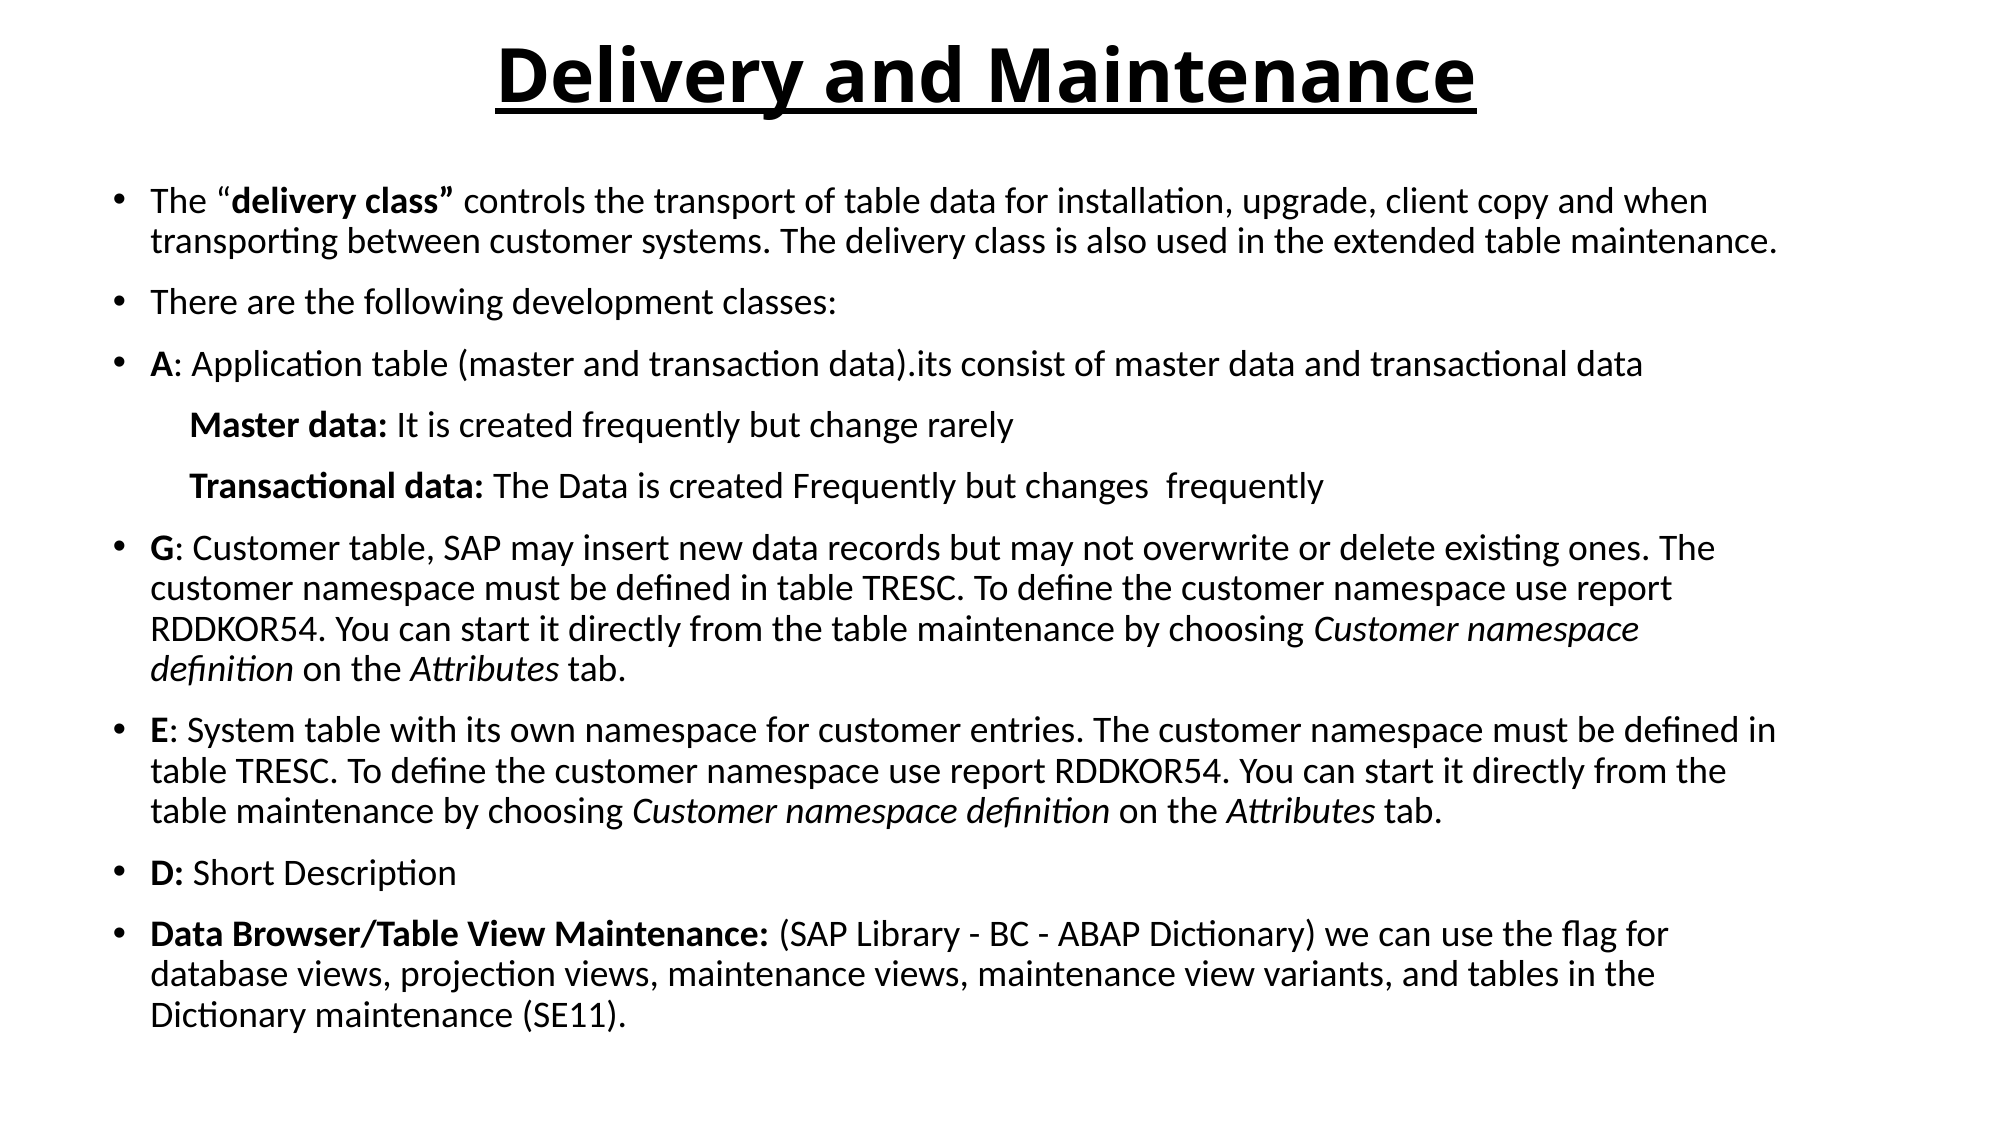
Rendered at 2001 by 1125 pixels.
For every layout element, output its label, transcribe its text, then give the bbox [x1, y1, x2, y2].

list The “delivery class” controls the transport of table data for installation, upgrade, client copy and when transporting between customer systems. The delivery class is also used in the extended table maintenance. There are the following development classes: A: Application table (master and transaction data).its consist of master data and transactional data Master data: It is created frequently but change rarely Transactional data: The Data is created Frequently but changes frequently G: Customer table, SAP may insert new data records but may not overwrite or delete existing ones. The customer namespace must be defined in table TRESC. To define the customer namespace use report RDDKOR54. You can start it directly from the table maintenance by choosing Customer namespace definition on the Attributes tab. E: System table with its own namespace for customer entries. The customer namespace must be defined in table TRESC. To define the customer namespace use report RDDKOR54. You can start it directly from the table maintenance by choosing Customer namespace definition on the Attributes tab. D: Short Description Data Browser/Table View Maintenance: (SAP Library - BC - ABAP Dictionary) we can use the flag for database views, projection views, maintenance views, maintenance view variants, and tables in the Dictionary maintenance (SE11). [97, 173, 1823, 1125]
title Delivery and Maintenance [123, 20, 1849, 137]
